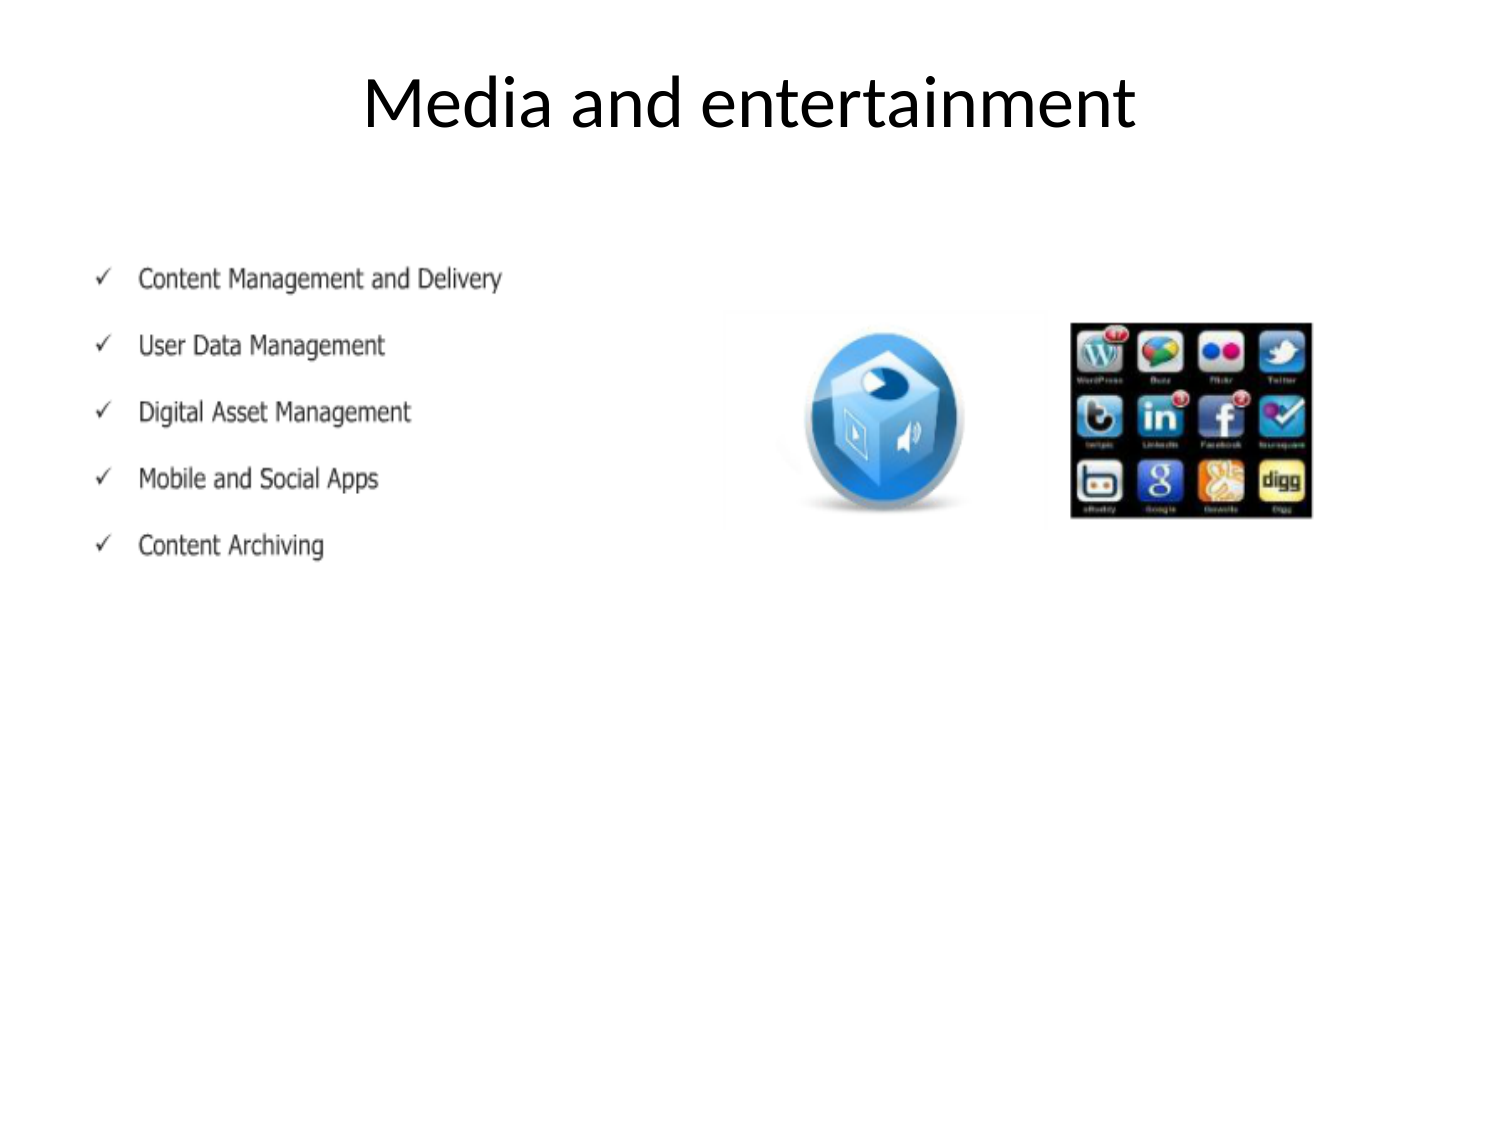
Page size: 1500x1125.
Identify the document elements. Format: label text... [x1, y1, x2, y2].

title Media and entertainment [75, 45, 1425, 150]
picture [87, 249, 1369, 688]
